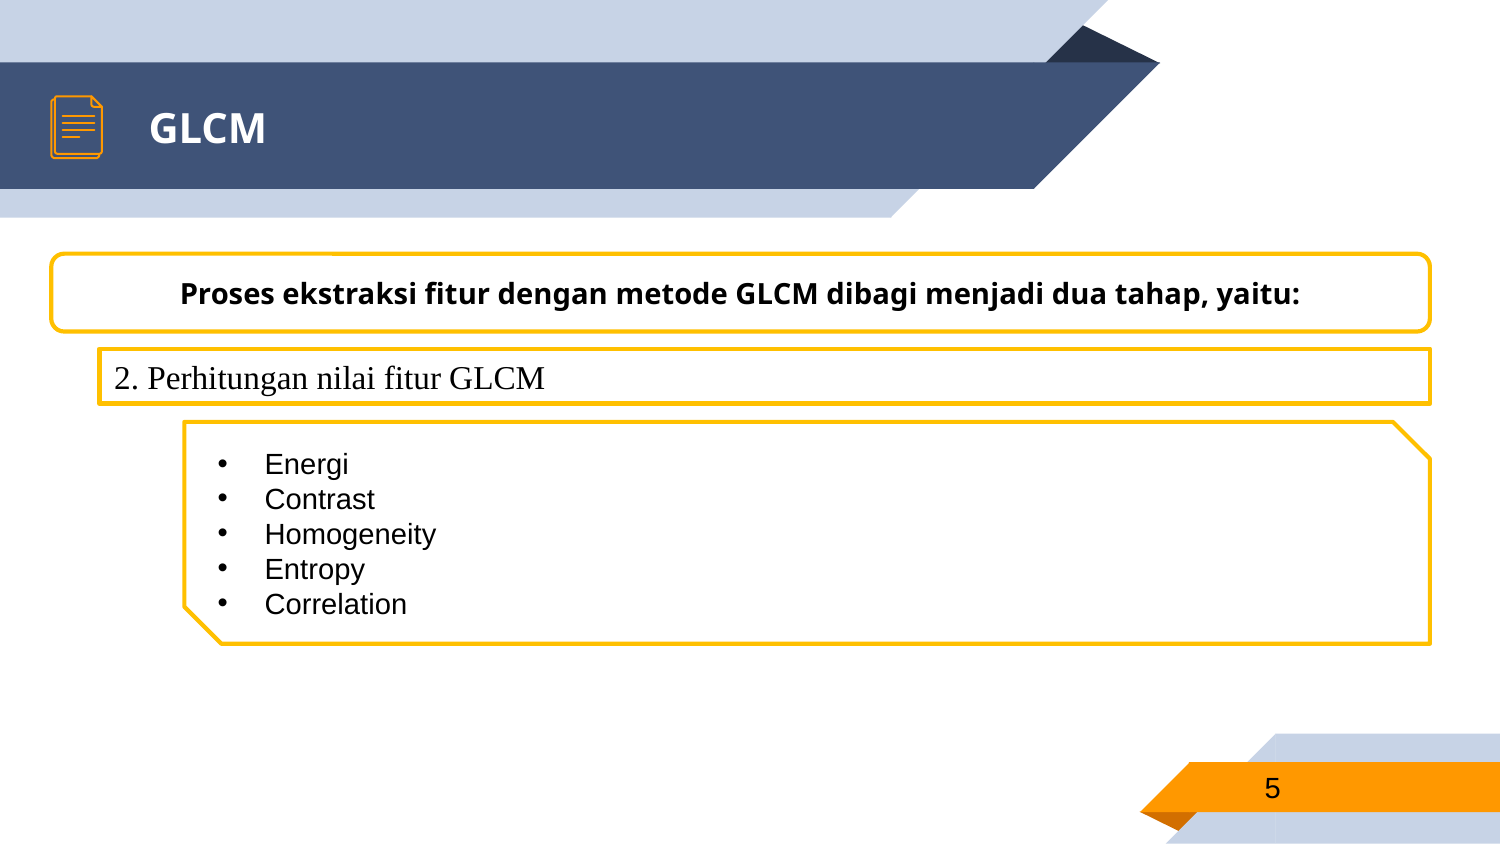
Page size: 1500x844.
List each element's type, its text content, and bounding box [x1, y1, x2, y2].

slide_number 5 [1249, 760, 1494, 813]
text_box Proses ekstraksi fitur dengan metode GLCM dibagi menjadi dua tahap, yaitu: [49, 251, 1432, 334]
title GLCM [133, 64, 997, 190]
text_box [50, 96, 103, 159]
text_box Energi Contrast Homogeneity Entropy Correlation [182, 419, 1432, 646]
text_box 2. Perhitungan nilai fitur GLCM [99, 348, 1430, 404]
